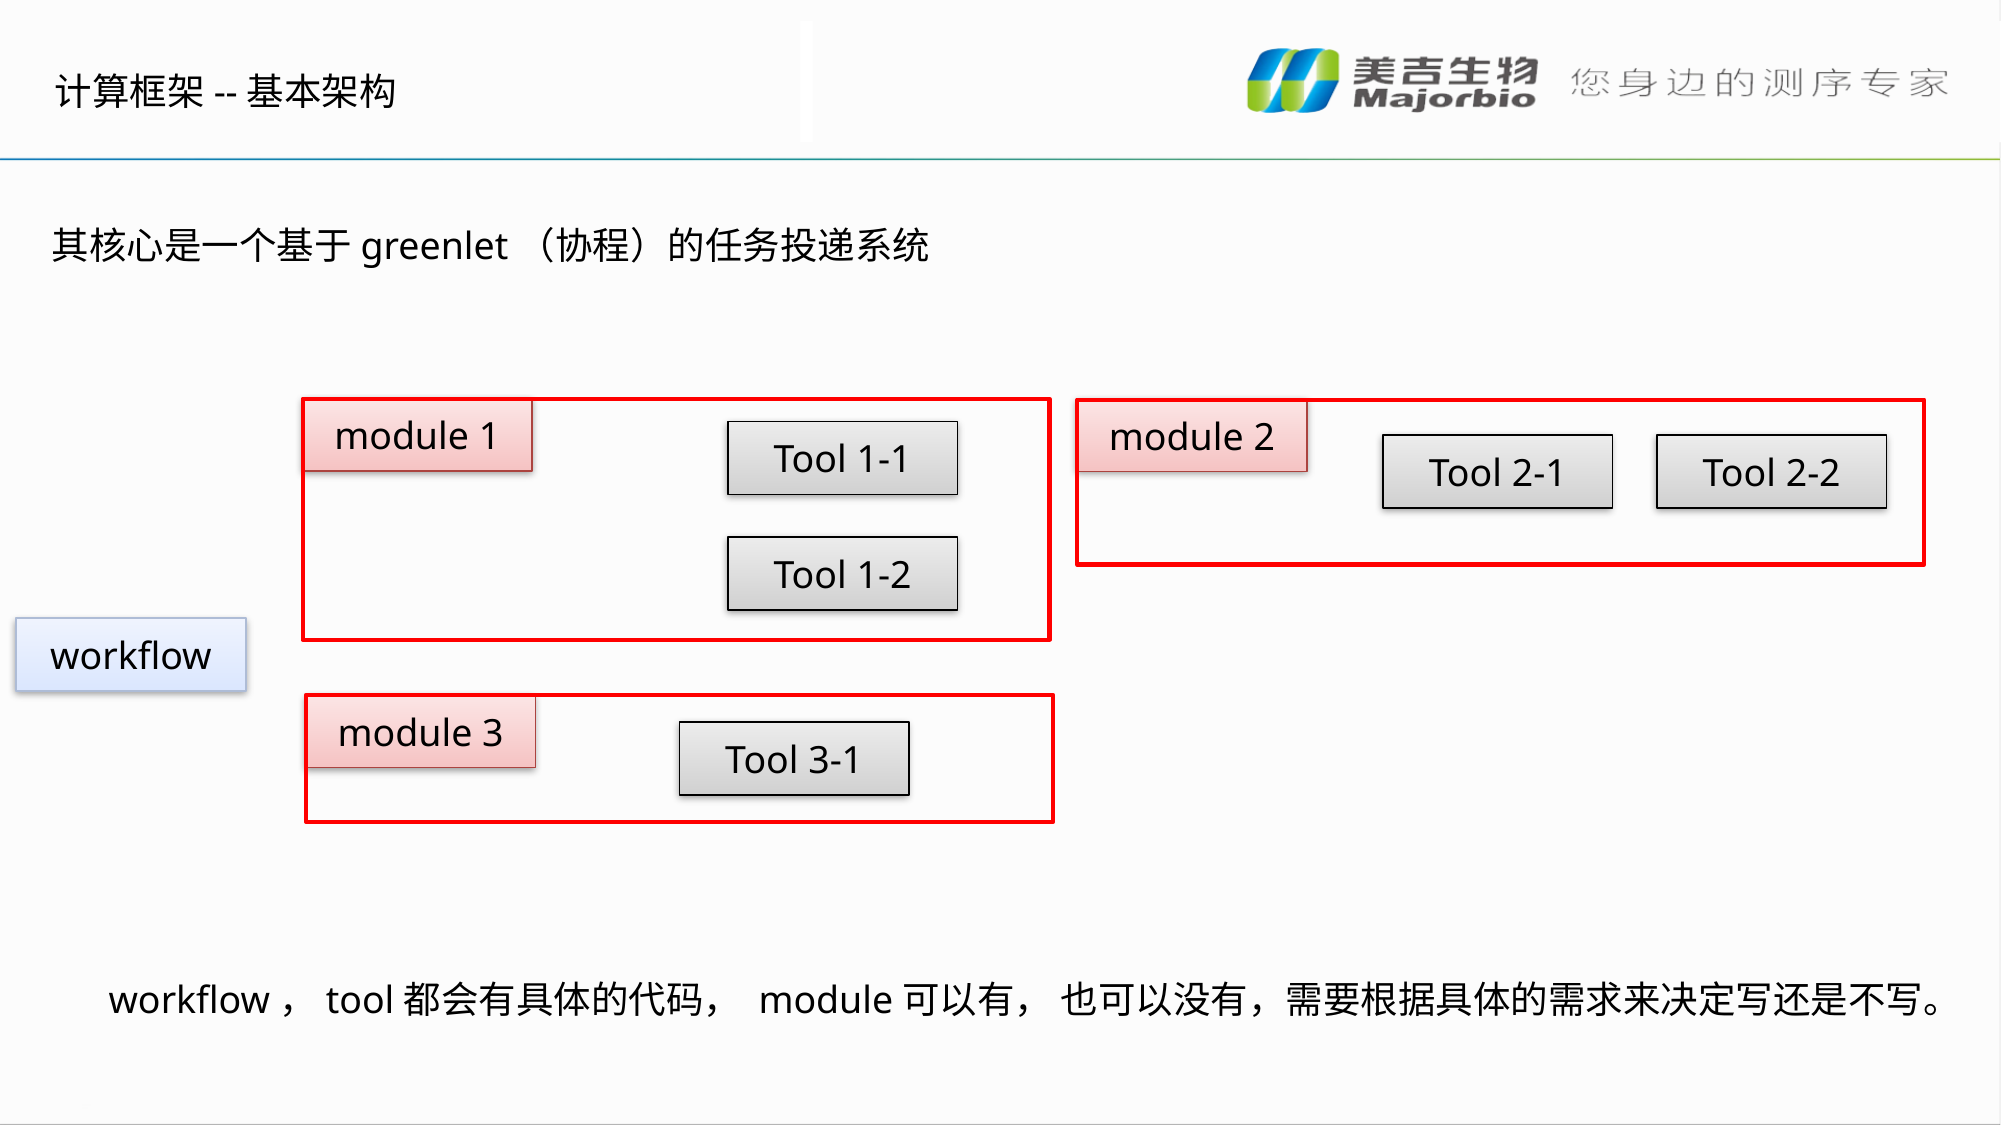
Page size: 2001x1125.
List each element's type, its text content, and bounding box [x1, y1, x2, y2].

text_box 计算框架--基本架构 [39, 60, 412, 121]
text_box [302, 397, 1050, 640]
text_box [1076, 398, 1925, 565]
text_box 其核心是一个基于greenlet（协程）的任务投递系统 [36, 214, 945, 275]
text_box workflow [15, 617, 247, 692]
text_box [304, 693, 1055, 824]
text_box workflow，tool都会有具体的代码， module可以有， 也可以没有，需要根据具体的需求来决定写还是不写。 [93, 968, 1976, 1029]
picture [0, 0, 2001, 1125]
